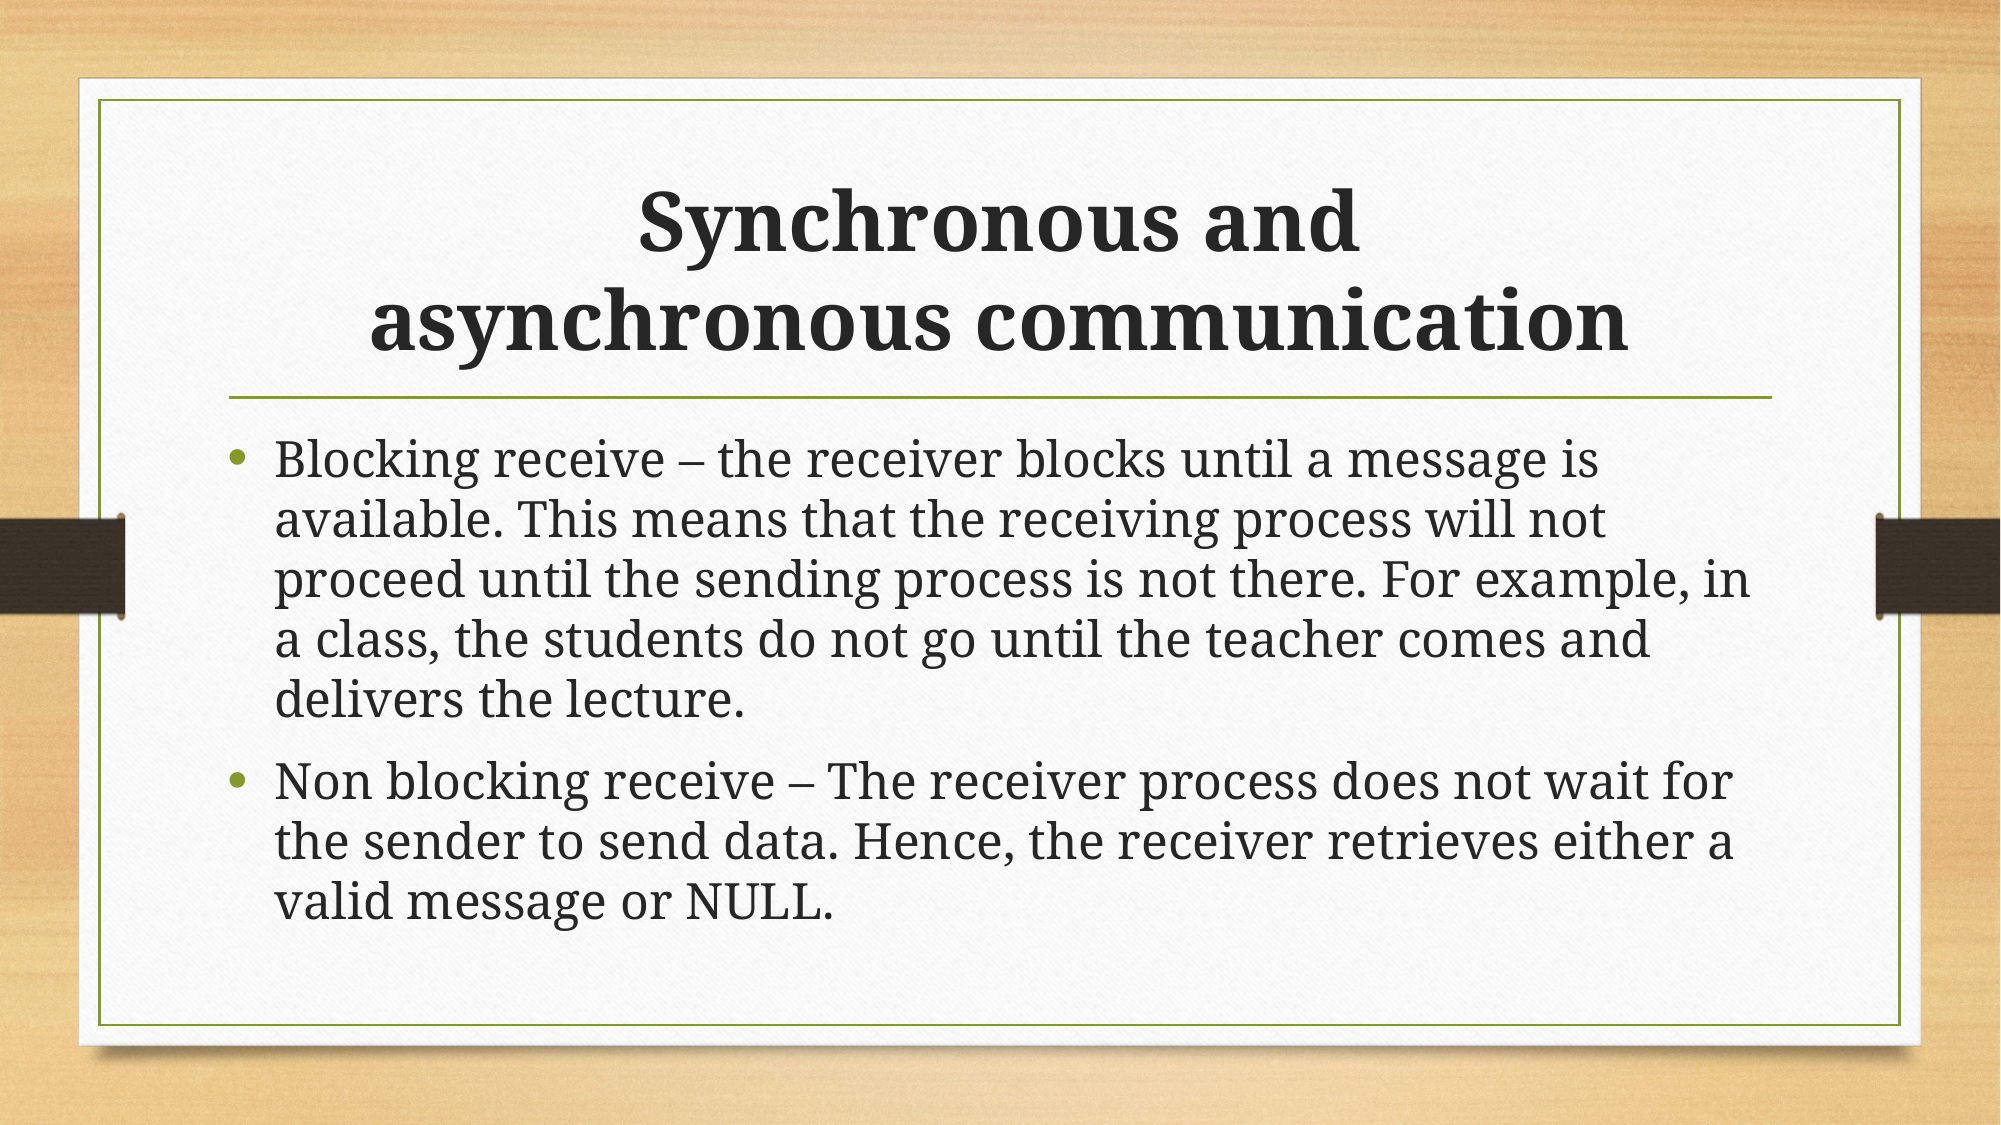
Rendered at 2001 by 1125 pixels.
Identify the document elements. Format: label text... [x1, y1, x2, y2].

list Blocking receive – the receiver blocks until a message is available. This means that the receiving process will not proceed until the sending process is not there. For example, in a class, the students do not go until the teacher comes and delivers the lecture. Non blocking receive – The receiver process does not wait for the sender to send data. Hence, the receiver retrieves either a valid message or NULL. [212, 419, 1788, 964]
picture [0, 0, 2001, 1125]
title Synchronous and asynchronous communication [212, 161, 1788, 375]
